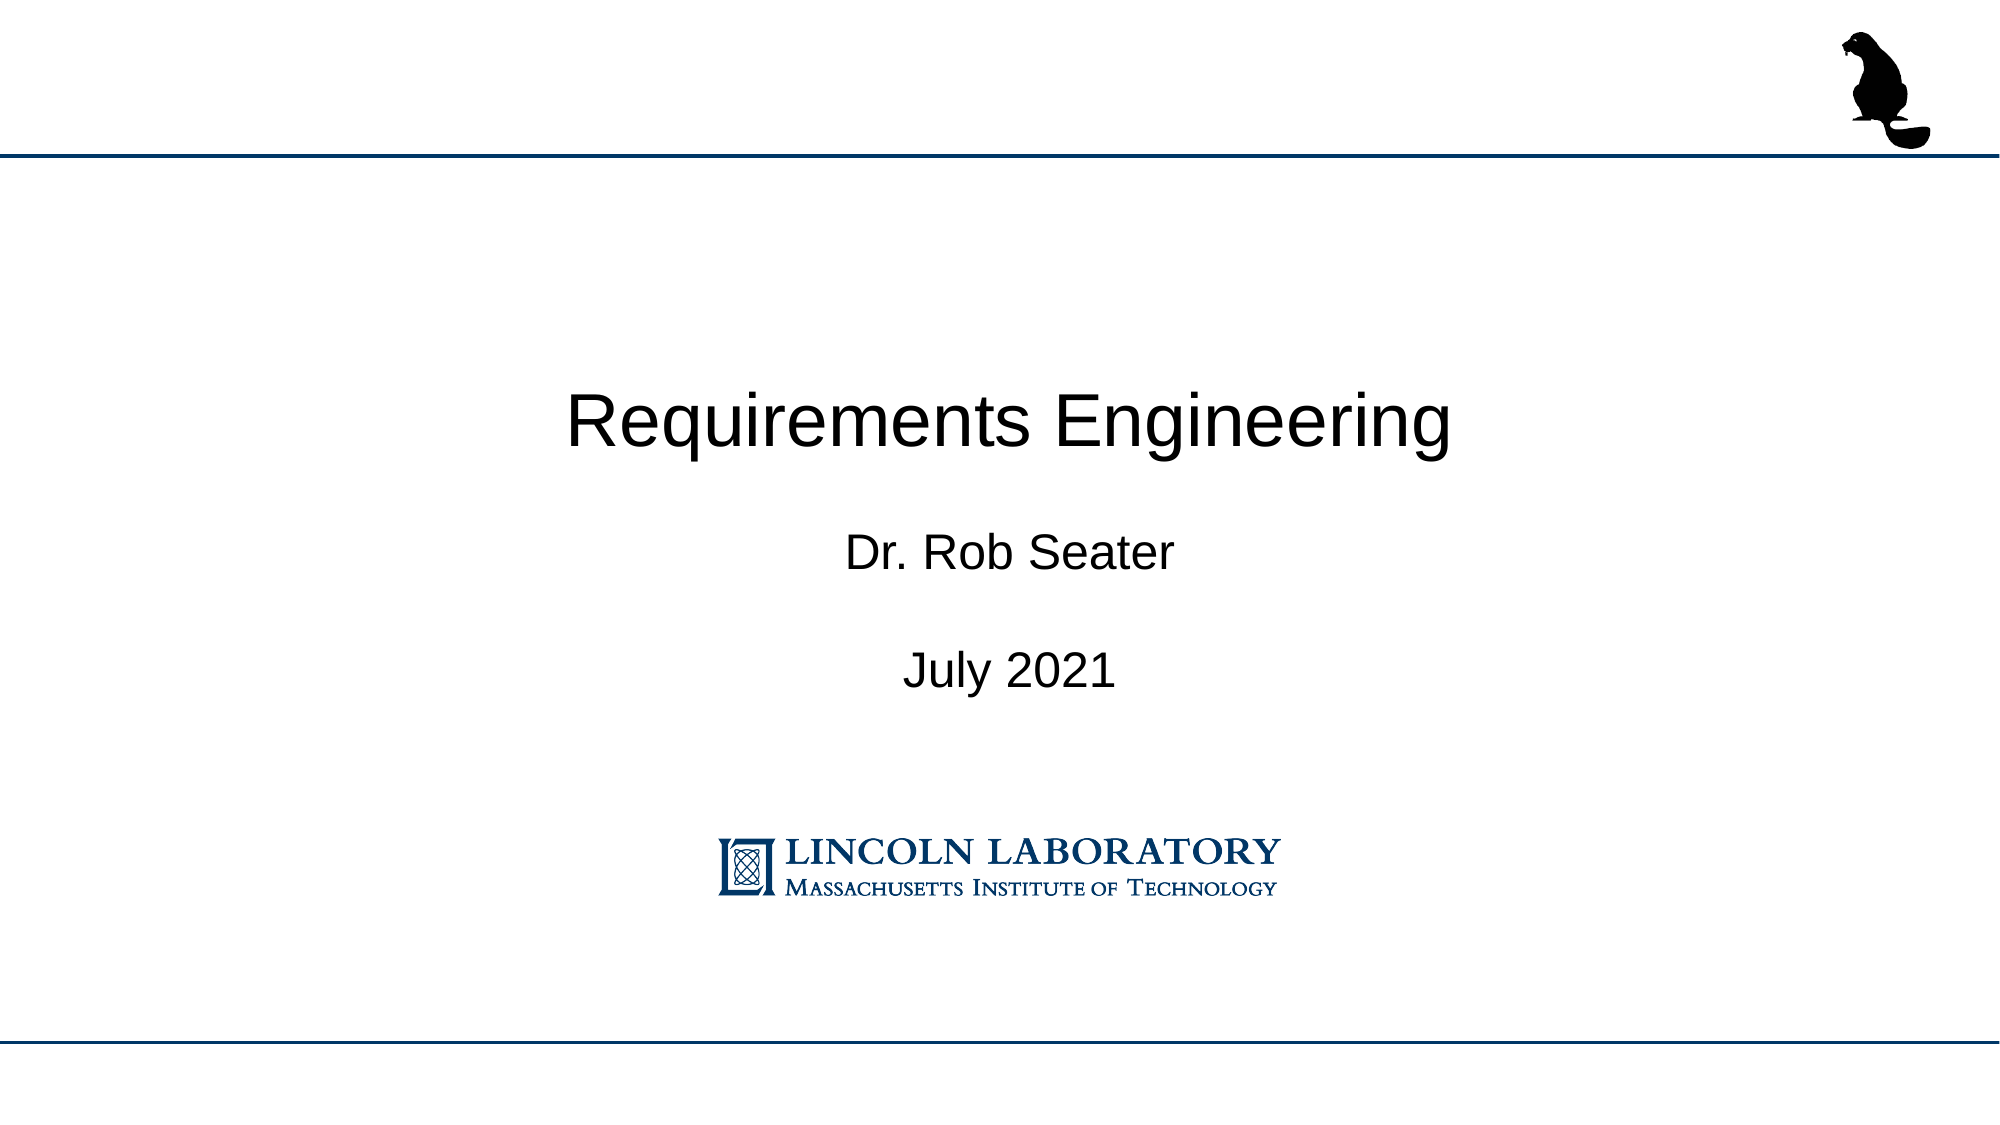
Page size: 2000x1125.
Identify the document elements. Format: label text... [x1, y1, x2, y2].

picture [1830, 20, 1942, 156]
subtitle Requirements Engineering Dr. Rob Seater July 2021 [411, 271, 1609, 798]
picture [718, 838, 1281, 896]
